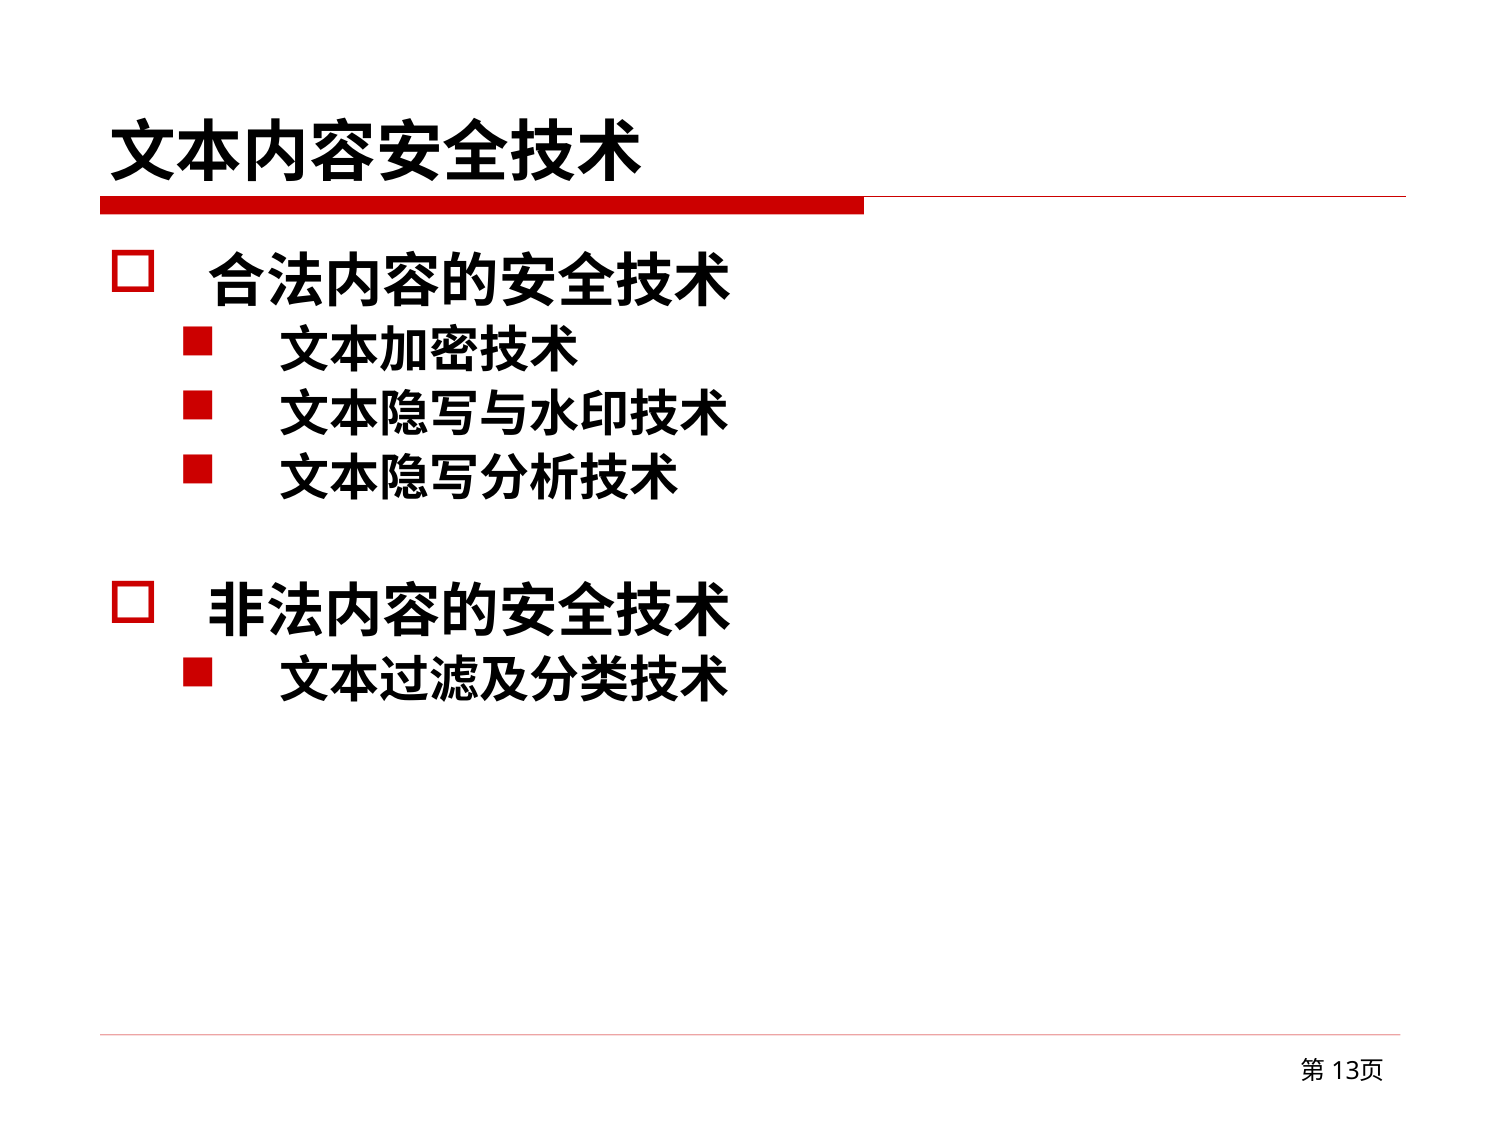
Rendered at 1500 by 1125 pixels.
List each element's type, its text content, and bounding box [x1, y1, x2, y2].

slide_number [1074, 1046, 1401, 1103]
title 文本内容安全技术 [94, 50, 1407, 197]
list 合法内容的安全技术 文本加密技术 文本隐写与水印技术 文本隐写分析技术 非法内容的安全技术 文本过滤及分类技术 [92, 243, 1406, 944]
